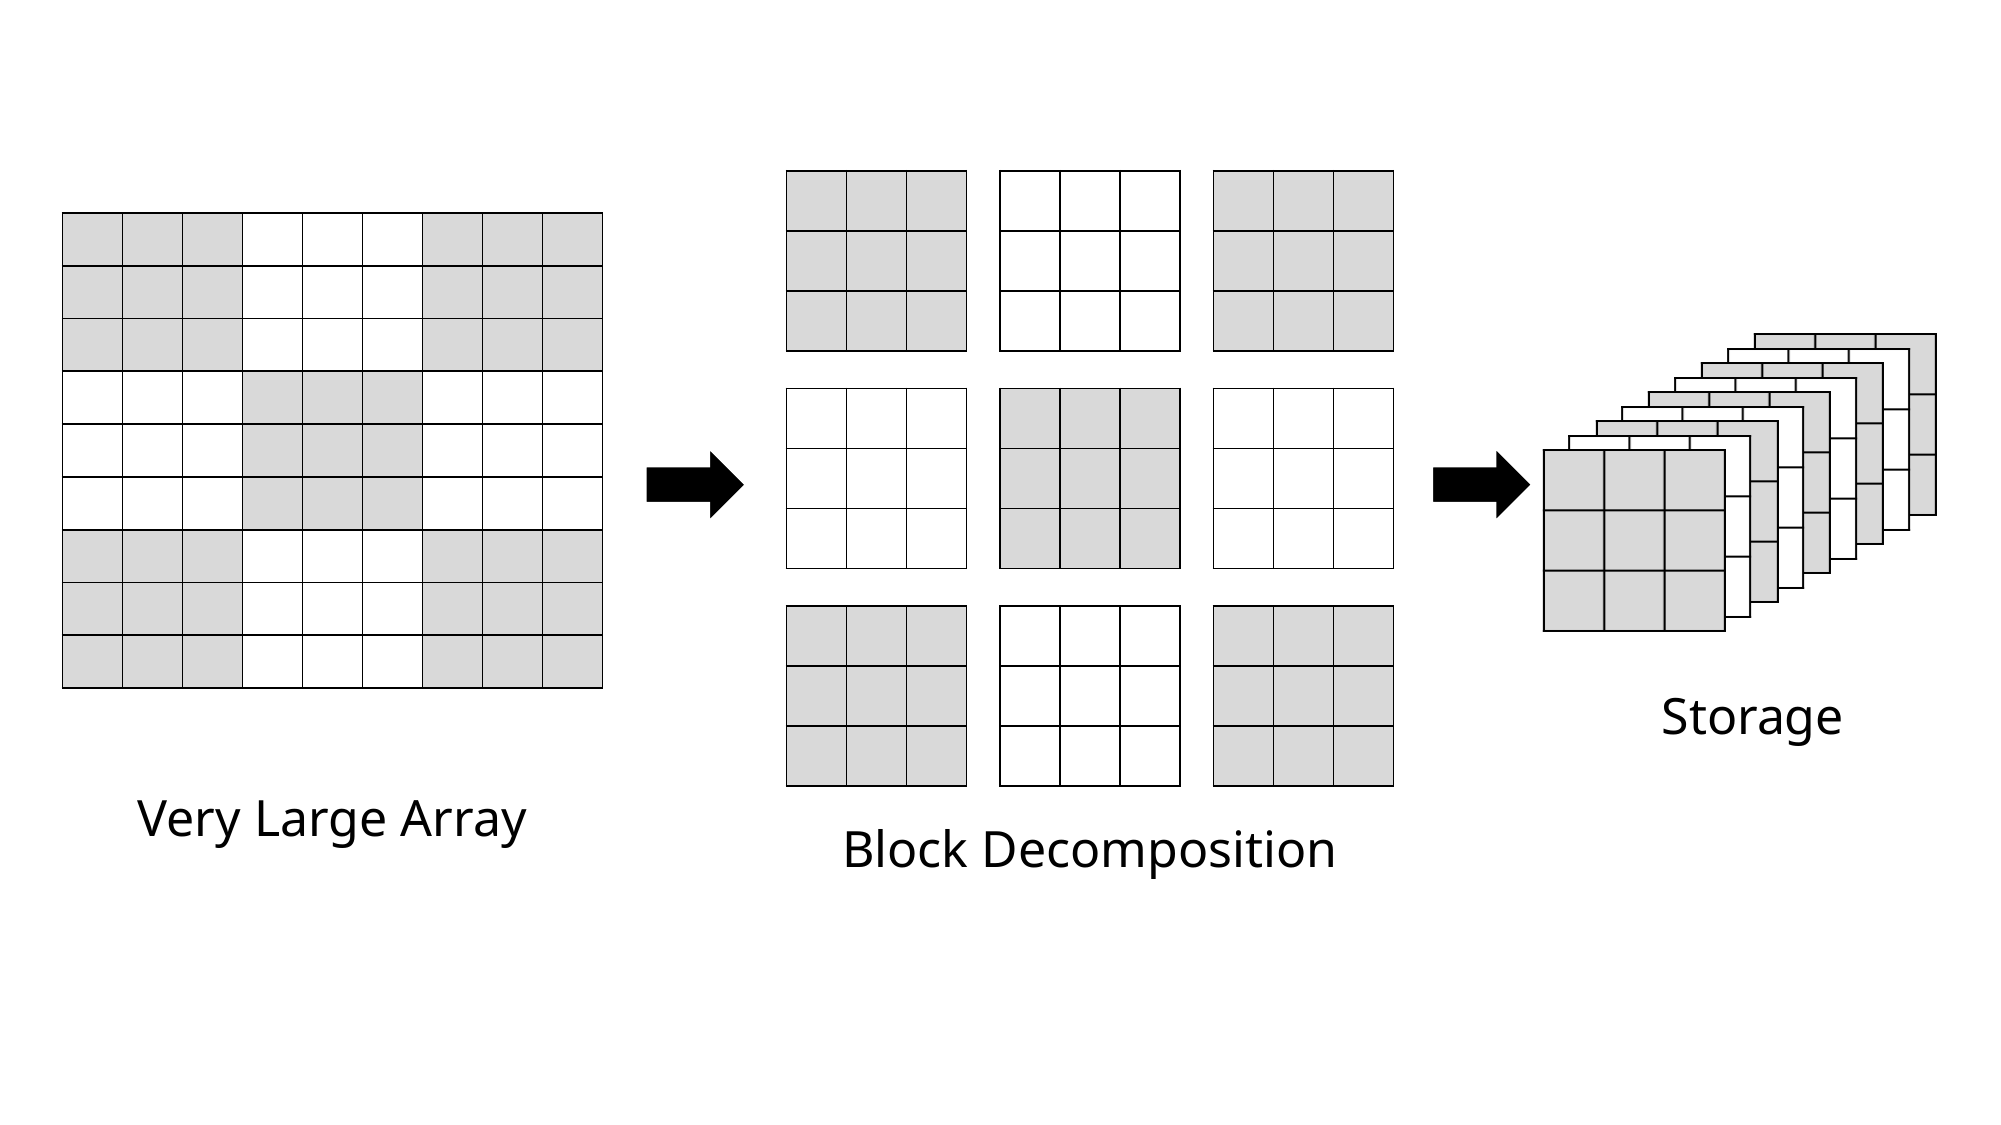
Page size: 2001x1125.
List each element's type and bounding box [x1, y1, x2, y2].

table_header [1214, 172, 1273, 230]
text_box [1542, 332, 1938, 634]
table_header [847, 172, 906, 230]
table_cell [1274, 292, 1333, 350]
table_cell [907, 667, 966, 725]
table_cell [543, 478, 602, 529]
table_cell [363, 425, 422, 476]
table_header [63, 214, 122, 265]
table_cell [183, 478, 242, 529]
table_cell [123, 636, 182, 687]
table_cell [123, 319, 182, 370]
table_cell [1121, 727, 1179, 785]
table_cell [63, 478, 122, 529]
table_cell [1121, 509, 1179, 568]
table_cell [1334, 727, 1393, 785]
table_cell [483, 531, 542, 582]
table_cell [1214, 232, 1273, 290]
table_header [787, 172, 846, 230]
table_header [303, 214, 362, 265]
table_cell [123, 531, 182, 582]
table_cell [1001, 727, 1059, 785]
table_header [483, 214, 542, 265]
table_cell [243, 425, 302, 476]
table_header [243, 214, 302, 265]
table_cell [787, 232, 846, 290]
table_cell [243, 267, 302, 318]
table_cell [363, 267, 422, 318]
table_header [1061, 607, 1119, 665]
table_cell [1214, 667, 1273, 725]
table_cell [1214, 727, 1273, 785]
table_cell [907, 232, 966, 290]
table_cell [1001, 509, 1059, 568]
table_cell [363, 372, 422, 423]
table_header [123, 214, 182, 265]
table_header [1334, 389, 1393, 448]
table_header [907, 172, 966, 230]
table_cell [183, 636, 242, 687]
table_cell [423, 478, 482, 529]
table_header [787, 607, 846, 665]
table_cell [63, 267, 122, 318]
table_cell [303, 267, 362, 318]
table_cell [63, 531, 122, 582]
table_cell [183, 583, 242, 634]
table_cell [423, 319, 482, 370]
table_cell [303, 583, 362, 634]
table_cell [1001, 232, 1059, 290]
table_cell [123, 583, 182, 634]
table_header [423, 214, 482, 265]
table_header [847, 607, 906, 665]
table_cell [543, 372, 602, 423]
table_cell [243, 636, 302, 687]
table_cell [63, 636, 122, 687]
text_box [90, 778, 575, 854]
table_cell [183, 267, 242, 318]
table_cell [183, 372, 242, 423]
table_cell [483, 372, 542, 423]
table_cell [1274, 727, 1333, 785]
text_box [817, 810, 1363, 886]
table_cell [483, 636, 542, 687]
table_cell [1121, 449, 1179, 508]
table_cell [1121, 232, 1179, 290]
table_cell [907, 509, 966, 568]
table_cell [423, 372, 482, 423]
table_cell [1334, 667, 1393, 725]
text_box [1430, 445, 1534, 524]
table_cell [363, 319, 422, 370]
table_cell [183, 531, 242, 582]
table_cell [1334, 449, 1393, 508]
table_cell [363, 478, 422, 529]
table_cell [1334, 509, 1393, 568]
table_cell [1001, 449, 1059, 508]
table_cell [1274, 509, 1333, 568]
table_cell [123, 372, 182, 423]
table_header [787, 389, 846, 448]
table_cell [423, 531, 482, 582]
table_cell [1274, 449, 1333, 508]
table_cell [63, 319, 122, 370]
table_cell [543, 425, 602, 476]
table_cell [543, 267, 602, 318]
table_cell [183, 425, 242, 476]
table_header [1121, 172, 1179, 230]
table_cell [543, 319, 602, 370]
table_cell [907, 727, 966, 785]
table_cell [1214, 449, 1273, 508]
table_header [1061, 172, 1119, 230]
table_cell [63, 583, 122, 634]
table_cell [63, 372, 122, 423]
table_cell [243, 583, 302, 634]
table_header [1274, 172, 1333, 230]
table_cell [303, 425, 362, 476]
table_cell [423, 425, 482, 476]
table_cell [847, 727, 906, 785]
table_cell [243, 319, 302, 370]
table_cell [1214, 509, 1273, 568]
table_cell [787, 667, 846, 725]
table_header [1001, 607, 1059, 665]
table_cell [303, 531, 362, 582]
table_cell [1061, 232, 1119, 290]
table_cell [483, 267, 542, 318]
table_header [363, 214, 422, 265]
table_cell [1121, 292, 1179, 350]
text_box [1604, 677, 1902, 753]
table_header [1061, 389, 1119, 448]
table_cell [423, 636, 482, 687]
table_cell [1061, 667, 1119, 725]
table_header [907, 607, 966, 665]
table_cell [847, 667, 906, 725]
table_cell [1121, 667, 1179, 725]
table_header [1334, 607, 1393, 665]
table_cell [787, 449, 846, 508]
table_cell [1214, 292, 1273, 350]
table_cell [847, 292, 906, 350]
table_header [1214, 389, 1273, 448]
table_cell [483, 583, 542, 634]
table_cell [1001, 667, 1059, 725]
table_cell [363, 583, 422, 634]
table_cell [423, 583, 482, 634]
table_cell [243, 478, 302, 529]
table_cell [483, 319, 542, 370]
table_header [183, 214, 242, 265]
table_header [1274, 389, 1333, 448]
table_cell [63, 425, 122, 476]
table_cell [787, 509, 846, 568]
table_cell [303, 372, 362, 423]
table_cell [1334, 232, 1393, 290]
table_cell [1001, 292, 1059, 350]
table_cell [243, 531, 302, 582]
table_cell [243, 372, 302, 423]
table_cell [303, 319, 362, 370]
table_header [543, 214, 602, 265]
text_box [644, 445, 748, 524]
table_cell [787, 727, 846, 785]
table_header [1121, 607, 1179, 665]
table_cell [543, 636, 602, 687]
table_header [1001, 389, 1059, 448]
table_cell [543, 583, 602, 634]
table_cell [907, 292, 966, 350]
table_cell [483, 478, 542, 529]
table_cell [123, 478, 182, 529]
table_cell [847, 449, 906, 508]
table_header [907, 389, 966, 448]
table_cell [303, 636, 362, 687]
table_cell [847, 509, 906, 568]
table_cell [543, 531, 602, 582]
table_cell [1334, 292, 1393, 350]
table_header [1214, 607, 1273, 665]
table_cell [303, 478, 362, 529]
table_cell [183, 319, 242, 370]
table_cell [483, 425, 542, 476]
table_header [1334, 172, 1393, 230]
table_cell [363, 636, 422, 687]
table_cell [907, 449, 966, 508]
table_cell [787, 292, 846, 350]
table_cell [363, 531, 422, 582]
table_cell [1061, 292, 1119, 350]
table_header [847, 389, 906, 448]
table_cell [847, 232, 906, 290]
table_cell [1274, 232, 1333, 290]
table_header [1274, 607, 1333, 665]
table_cell [123, 267, 182, 318]
table_header [1121, 389, 1179, 448]
table_cell [1061, 509, 1119, 568]
table_cell [1061, 449, 1119, 508]
table_header [1001, 172, 1059, 230]
table_cell [123, 425, 182, 476]
table_cell [1061, 727, 1119, 785]
table_cell [1274, 667, 1333, 725]
table_cell [423, 267, 482, 318]
